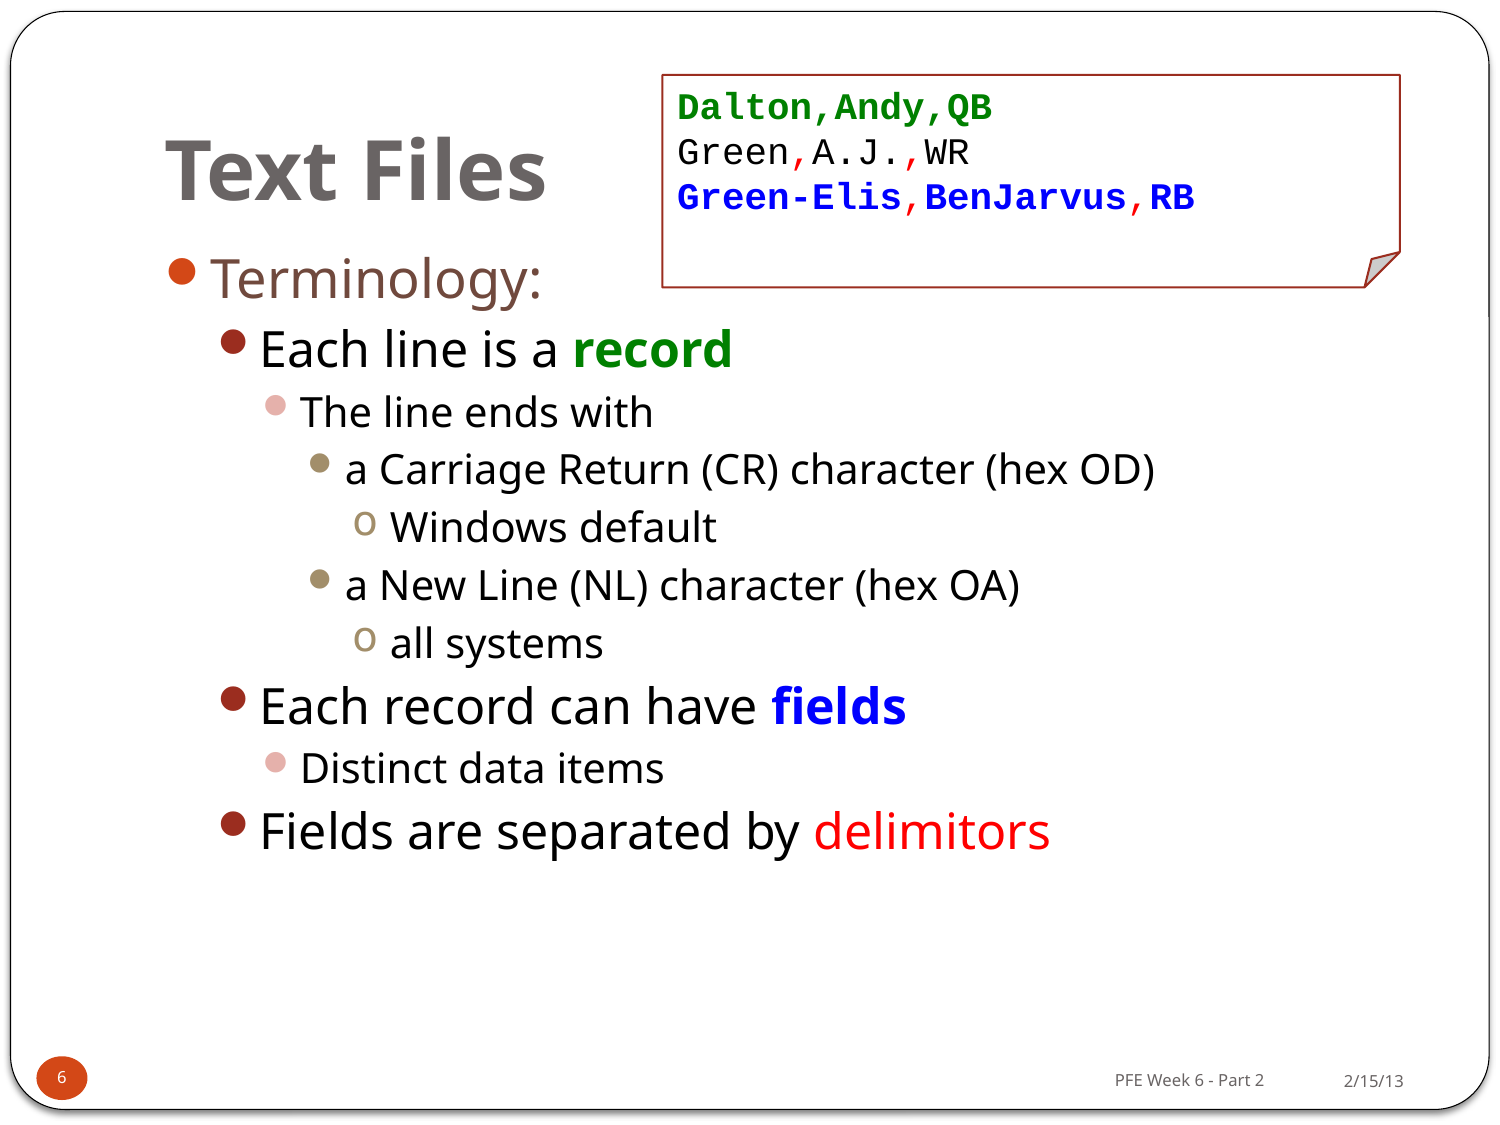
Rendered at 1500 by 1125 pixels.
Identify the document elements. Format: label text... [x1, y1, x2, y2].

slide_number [1287, 1060, 1419, 1100]
slide_number 6 [36, 1056, 88, 1101]
footer PFE Week 6 - Part 2 [1100, 1062, 1288, 1100]
text_box Dalton,Andy,QB Green,A.J.,WR Green-Elis,BenJarvus,RB [661, 73, 1401, 289]
title Text Files [150, 45, 1425, 233]
list Terminology: Each line is a record The line ends with a Carriage Return (CR) character (hex OD) Windows default a New Line (NL) character (hex OA) all systems Each record can have fields Distinct data items Fields are separated by delimitors [150, 237, 1425, 988]
